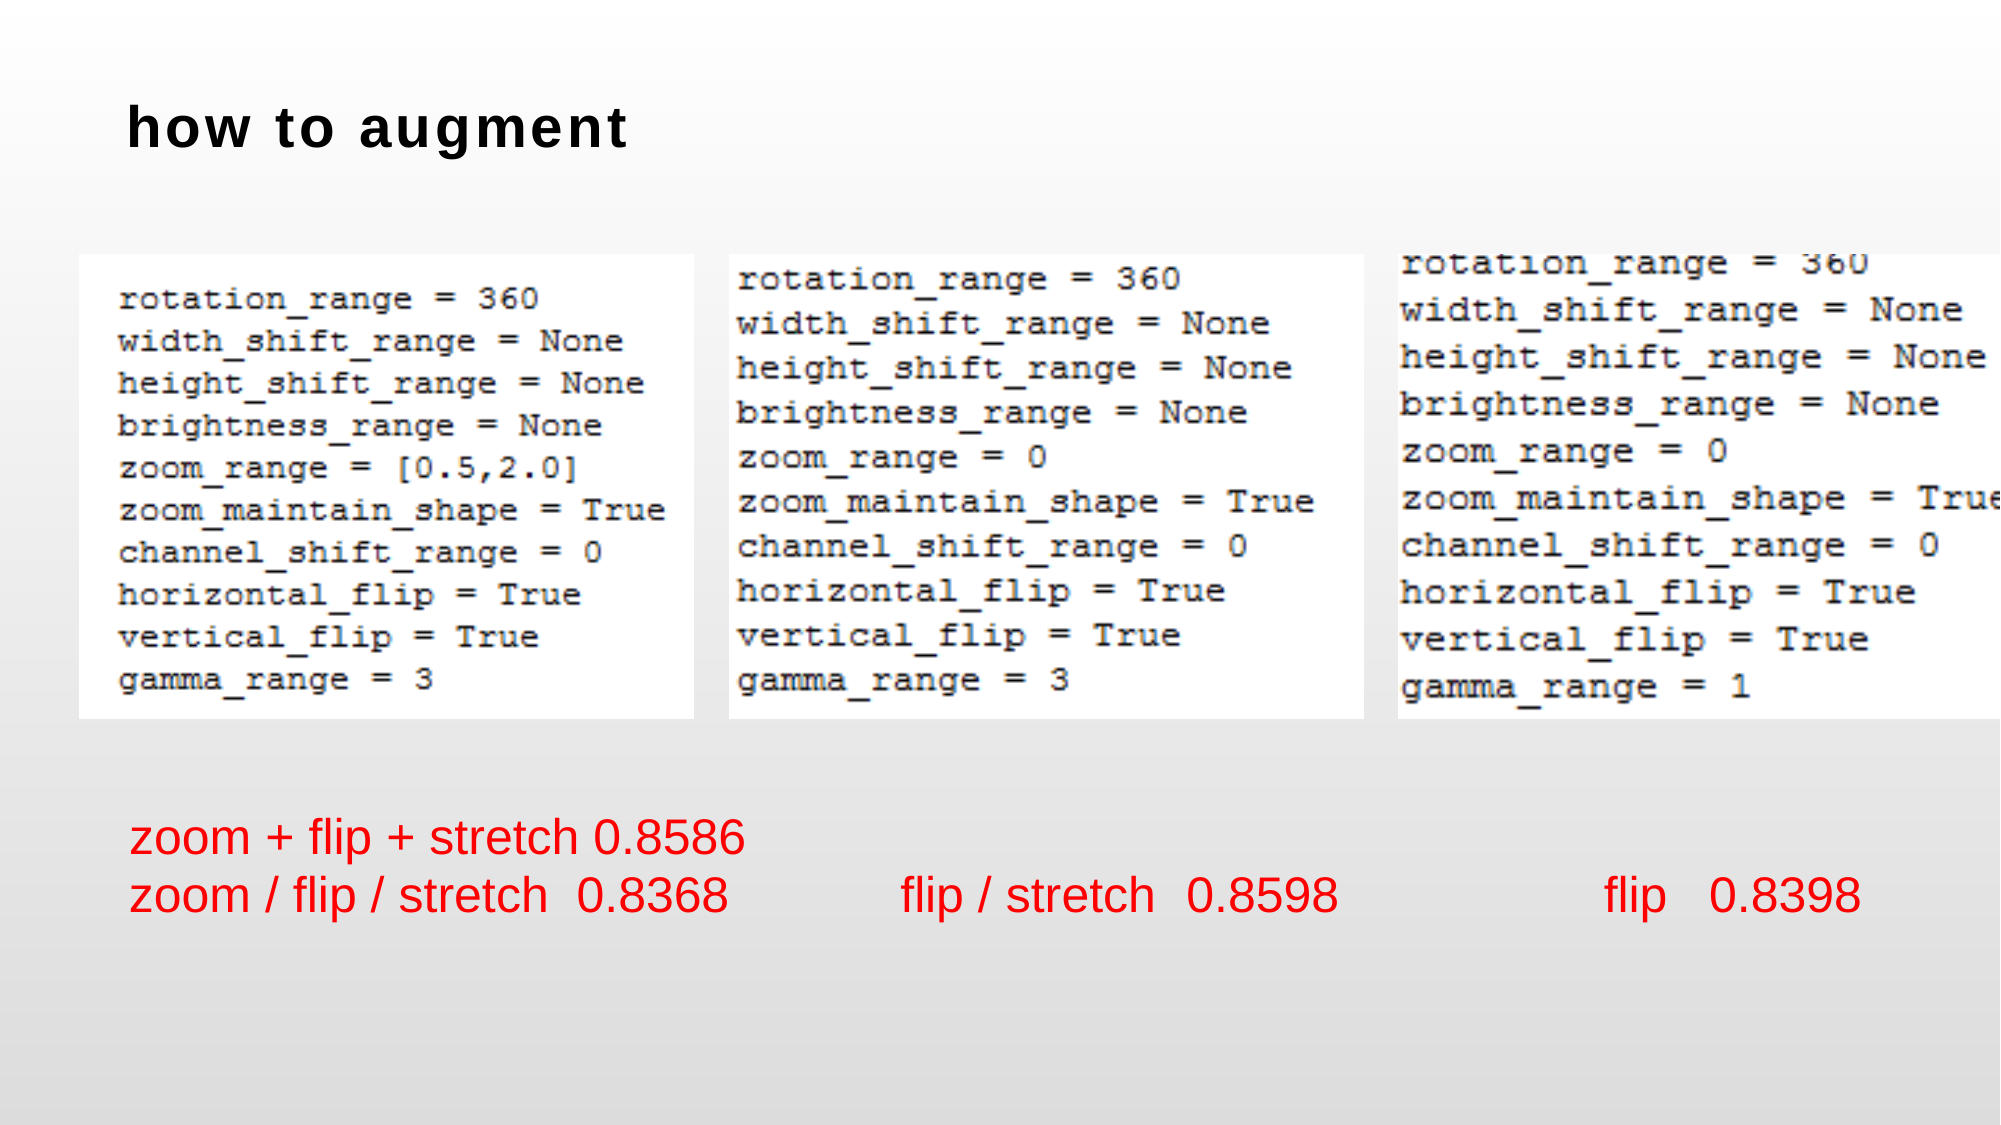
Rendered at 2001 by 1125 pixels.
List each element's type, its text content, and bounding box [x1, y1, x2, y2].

picture [1398, 254, 2000, 719]
title how to augment [109, 70, 1891, 178]
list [79, 254, 694, 719]
text_box flip / stretch 0.8598 [871, 854, 1355, 930]
text_box zoom / flip / stretch 0.8368 [114, 873, 745, 930]
text_box zoom + flip + stretch 0.8586 [114, 797, 762, 873]
text_box flip 0.8398 [1588, 854, 1878, 930]
picture [729, 254, 1364, 719]
